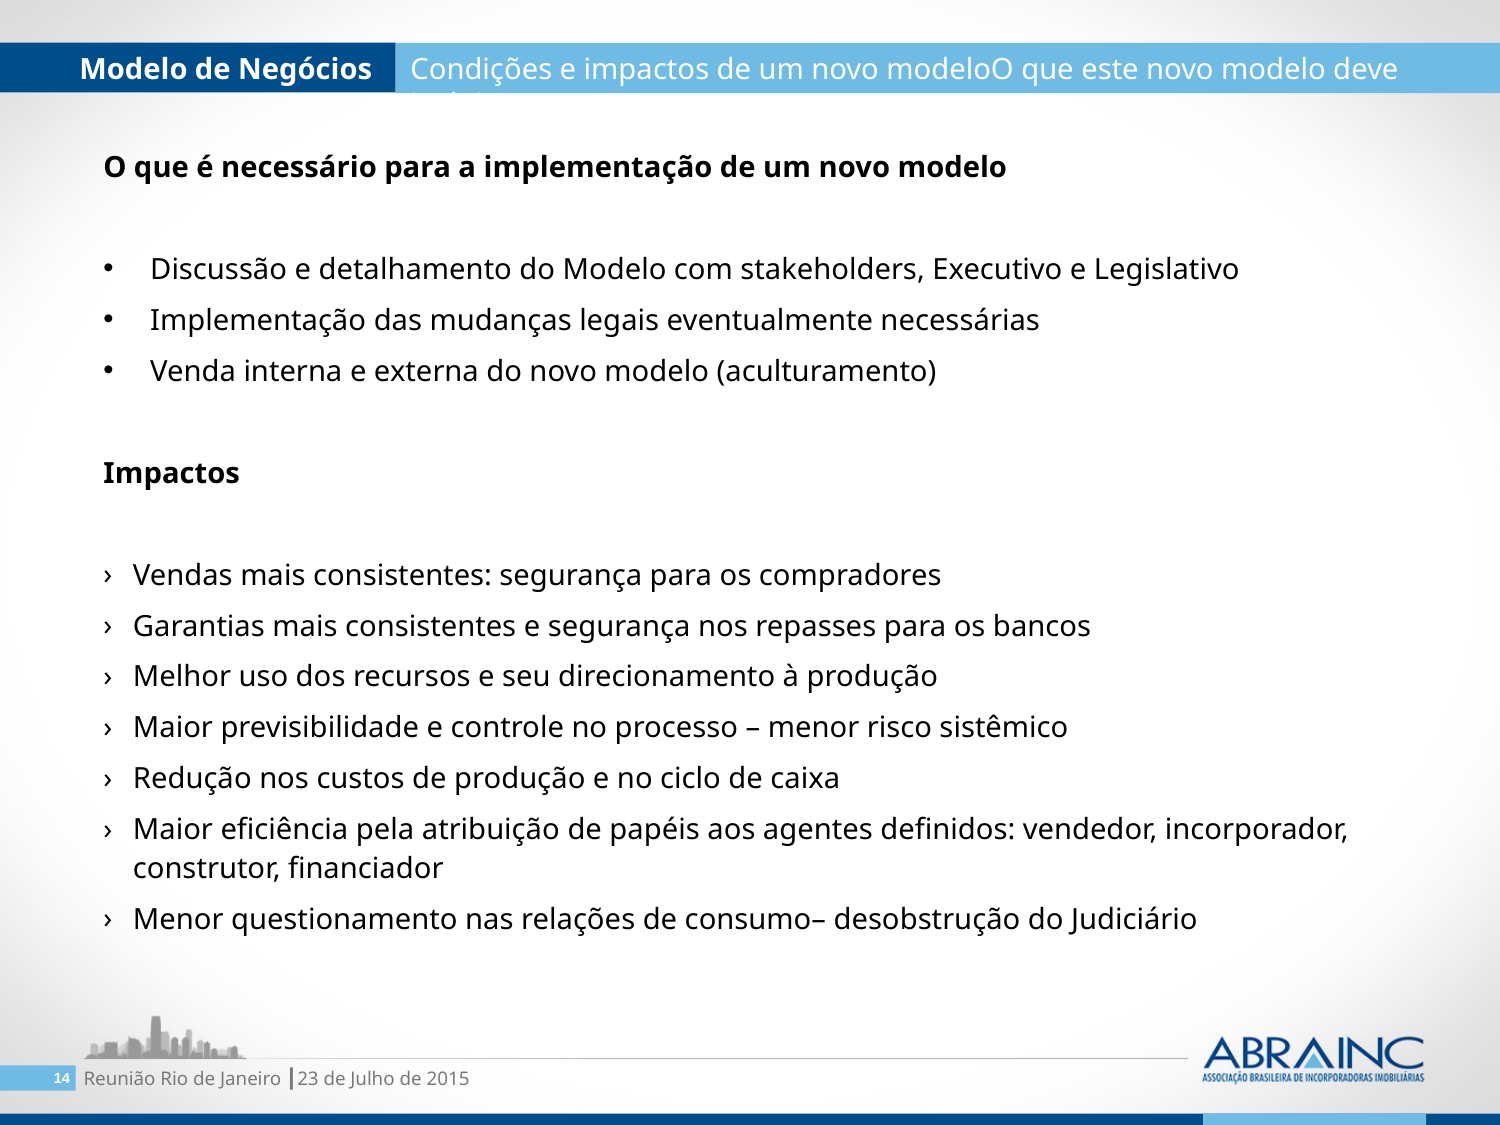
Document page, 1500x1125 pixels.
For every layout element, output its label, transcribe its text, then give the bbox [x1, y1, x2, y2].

text_box O que é necessário para a implementação de um novo modelo Discussão e detalhamento do Modelo com stakeholders, Executivo e Legislativo Implementação das mudanças legais eventualmente necessárias Venda interna e externa do novo modelo (aculturamento) Impactos Vendas mais consistentes: segurança para os compradores Garantias mais consistentes e segurança nos repasses para os bancos Melhor uso dos recursos e seu direcionamento à produção Maior previsibilidade e controle no processo – menor risco sistêmico Redução nos custos de produção e no ciclo de caixa Maior eficiência pela atribuição de papéis aos agentes definidos: vendedor, incorporador, construtor, financiador Menor questionamento nas relações de consumo– desobstrução do Judiciário [88, 137, 1424, 1096]
picture [0, 0, 1500, 42]
picture [0, 93, 1500, 1113]
text_box Condições e impactos de um novo modeloO que este novo modelo deve incluir [395, 42, 1500, 94]
text_box Modelo de Negócios [0, 42, 395, 93]
